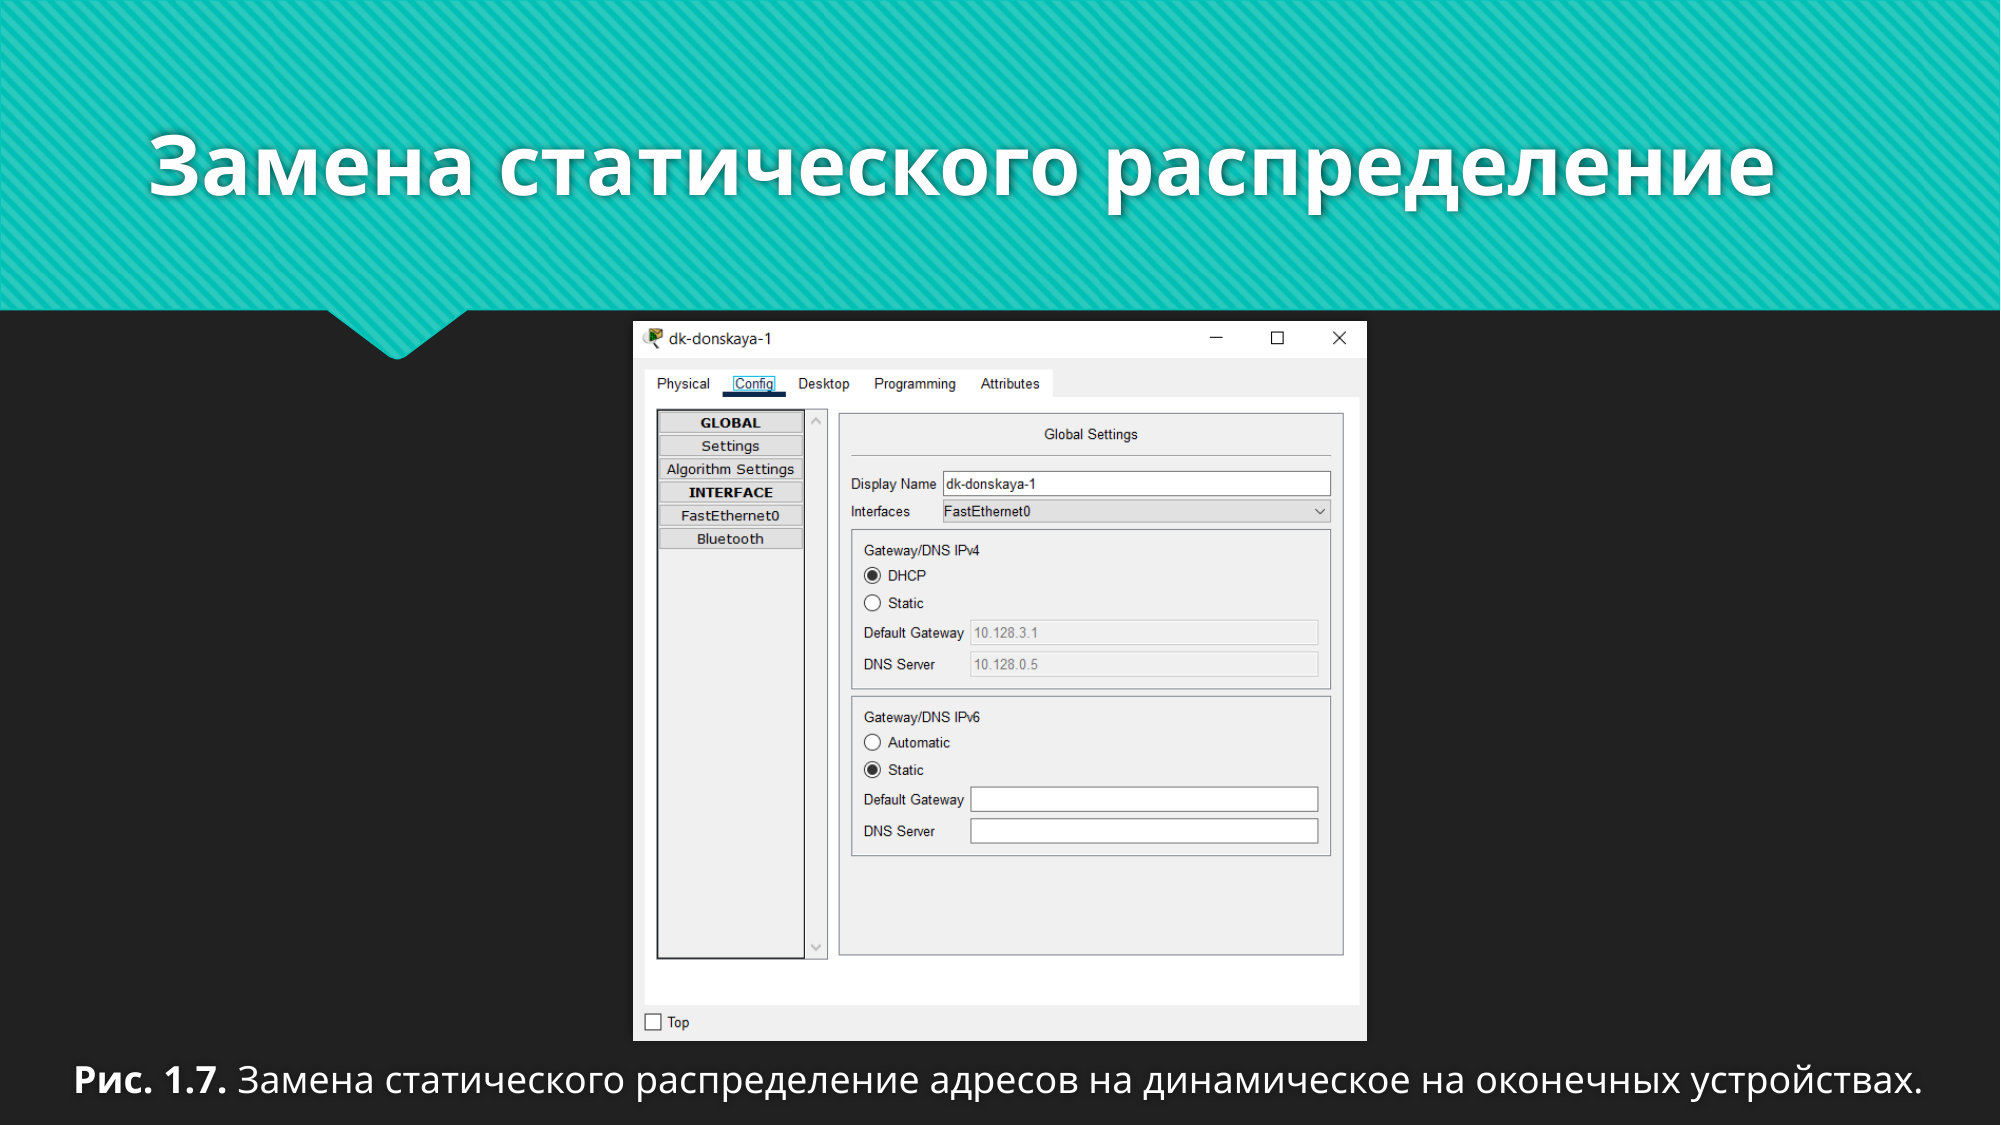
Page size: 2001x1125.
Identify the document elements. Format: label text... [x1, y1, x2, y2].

title Замена статического распределение [132, 100, 1868, 220]
text_box Рис. 1.7. Замена статического распределение адресов на динамическое на оконечных устройствах. [0, 1031, 1999, 1125]
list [632, 321, 1368, 1041]
